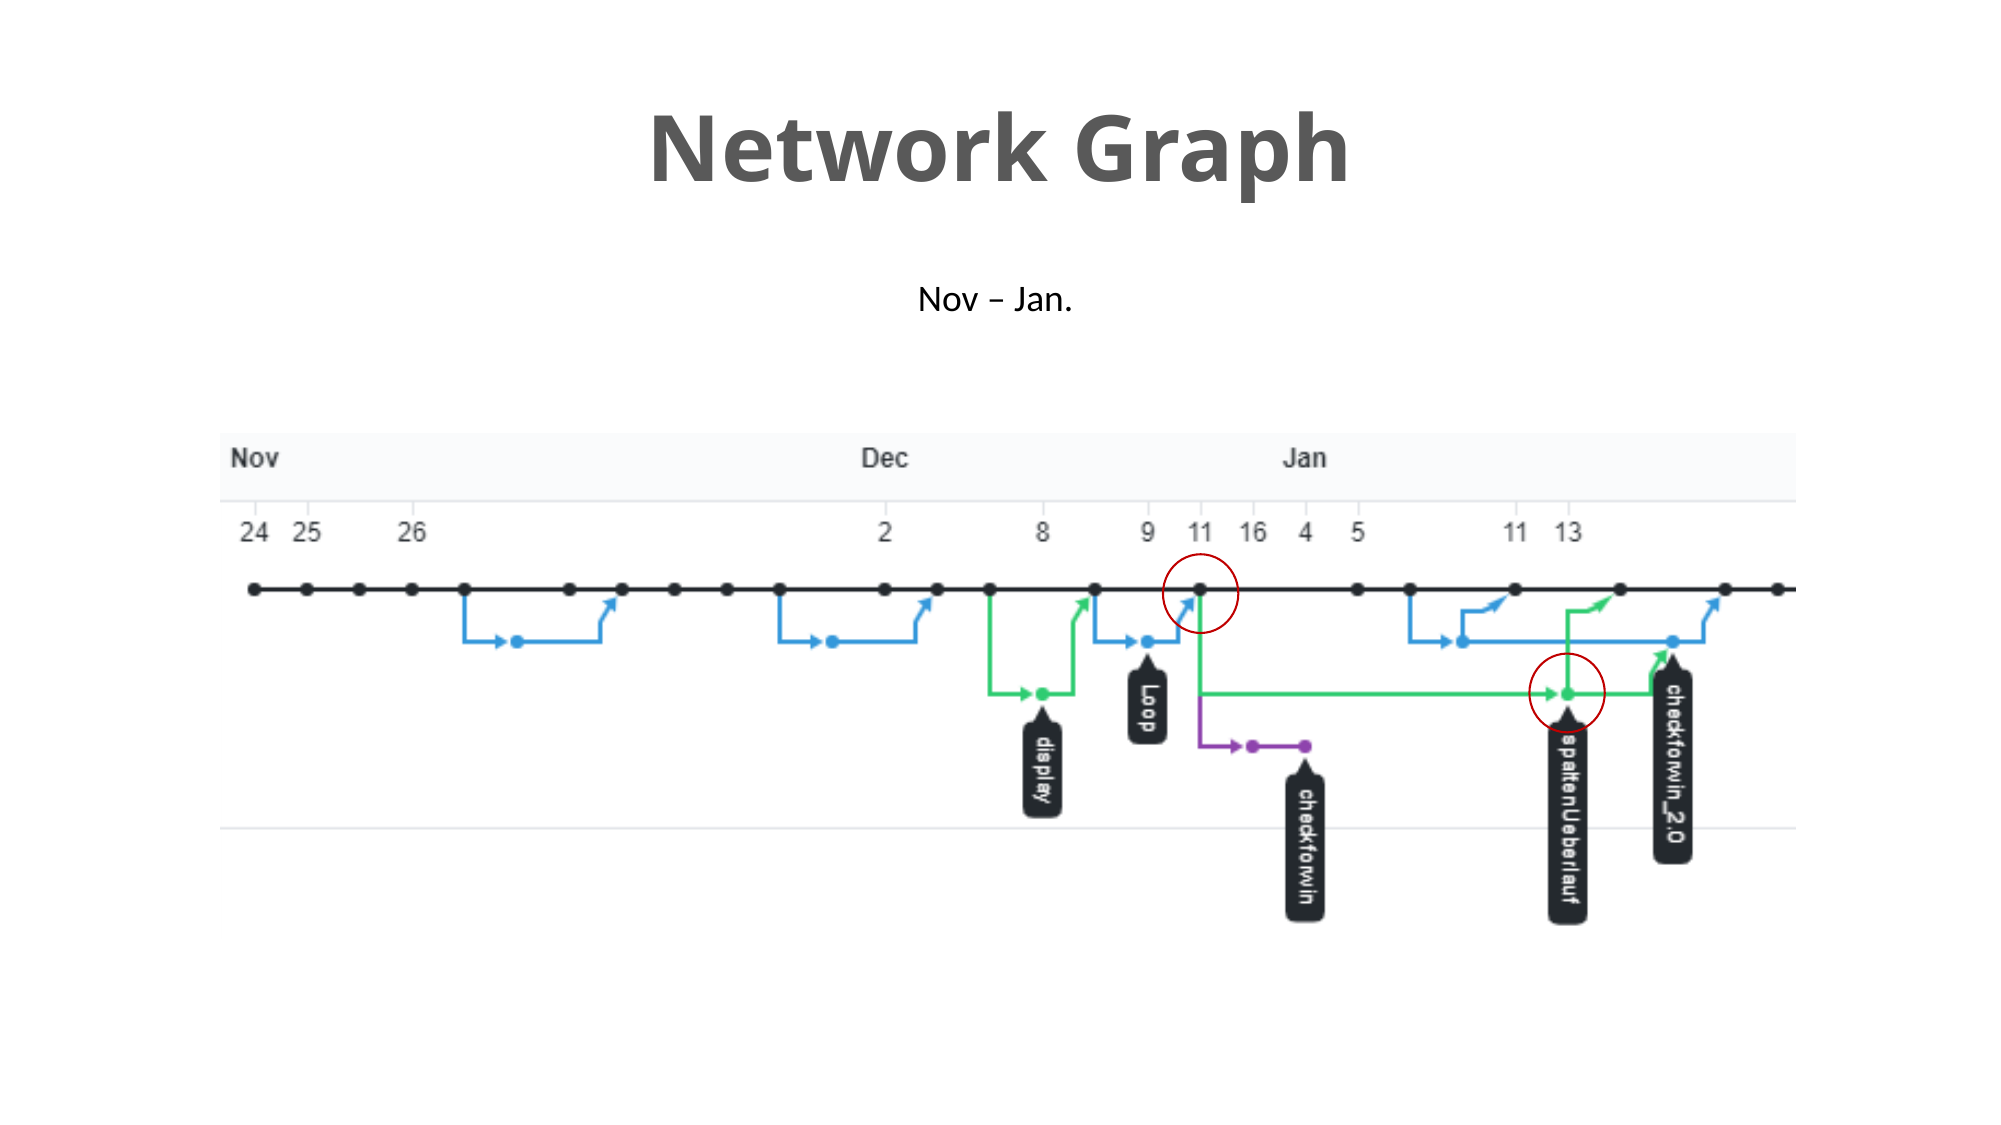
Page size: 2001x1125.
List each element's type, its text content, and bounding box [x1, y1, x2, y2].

text_box Nov – Jan. [774, 266, 1225, 327]
picture [220, 433, 1796, 939]
title Network Graph [137, 59, 1863, 244]
